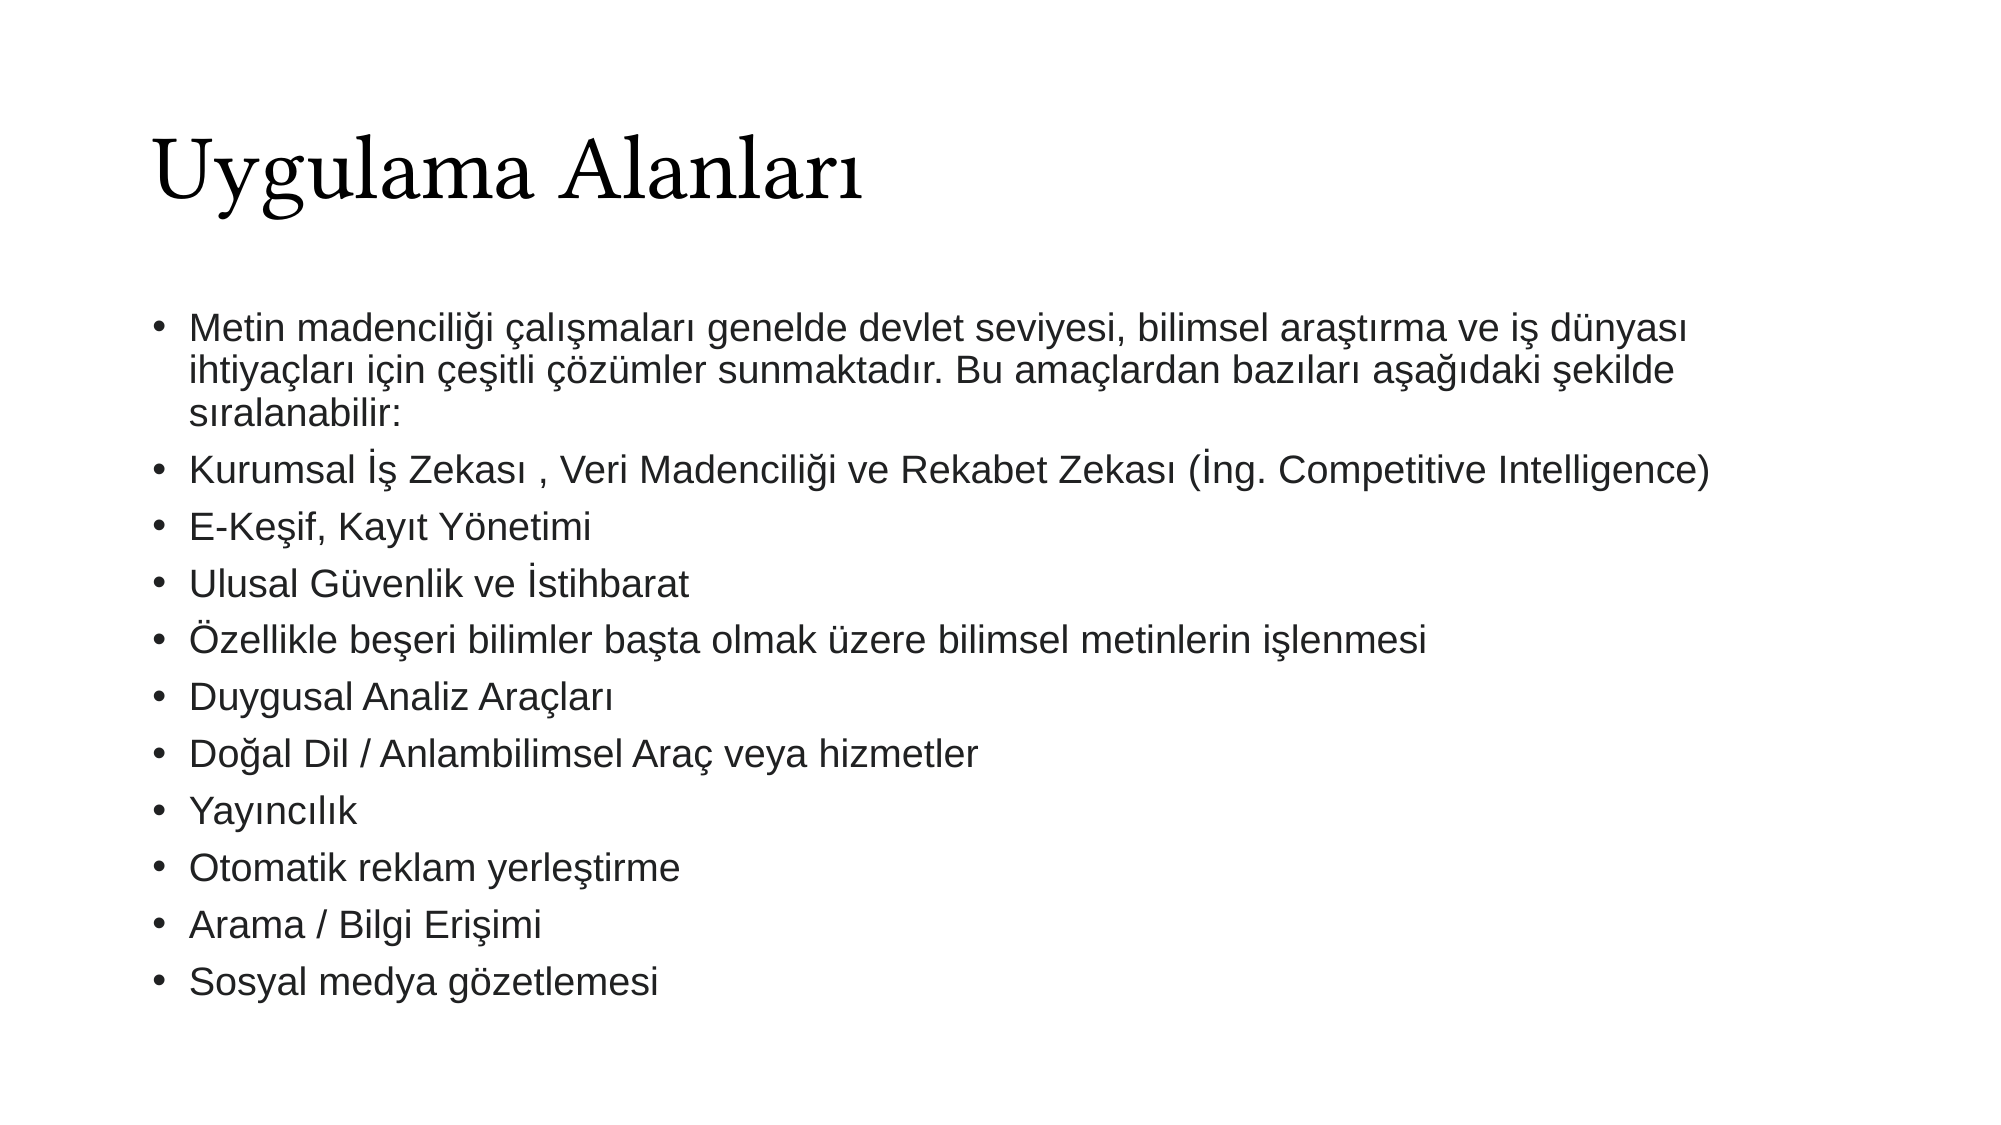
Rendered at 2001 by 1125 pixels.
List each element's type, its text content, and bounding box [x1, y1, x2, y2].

title Uygulama Alanları [137, 59, 1863, 278]
list Metin madenciliği çalışmaları genelde devlet seviyesi, bilimsel araştırma ve iş dünyası ihtiyaçları için çeşitli çözümler sunmaktadır. Bu amaçlardan bazıları aşağıdaki şekilde sıralanabilir: Kurumsal İş Zekası , Veri Madenciliği ve Rekabet Zekası (İng. Competitive Intelligence) E-Keşif, Kayıt Yönetimi Ulusal Güvenlik ve İstihbarat Özellikle beşeri bilimler başta olmak üzere bilimsel metinlerin işlenmesi Duygusal Analiz Araçları Doğal Dil / Anlambilimsel Araç veya hizmetler Yayıncılık Otomatik reklam yerleştirme Arama / Bilgi Erişimi Sosyal medya gözetlemesi [137, 299, 1863, 1014]
